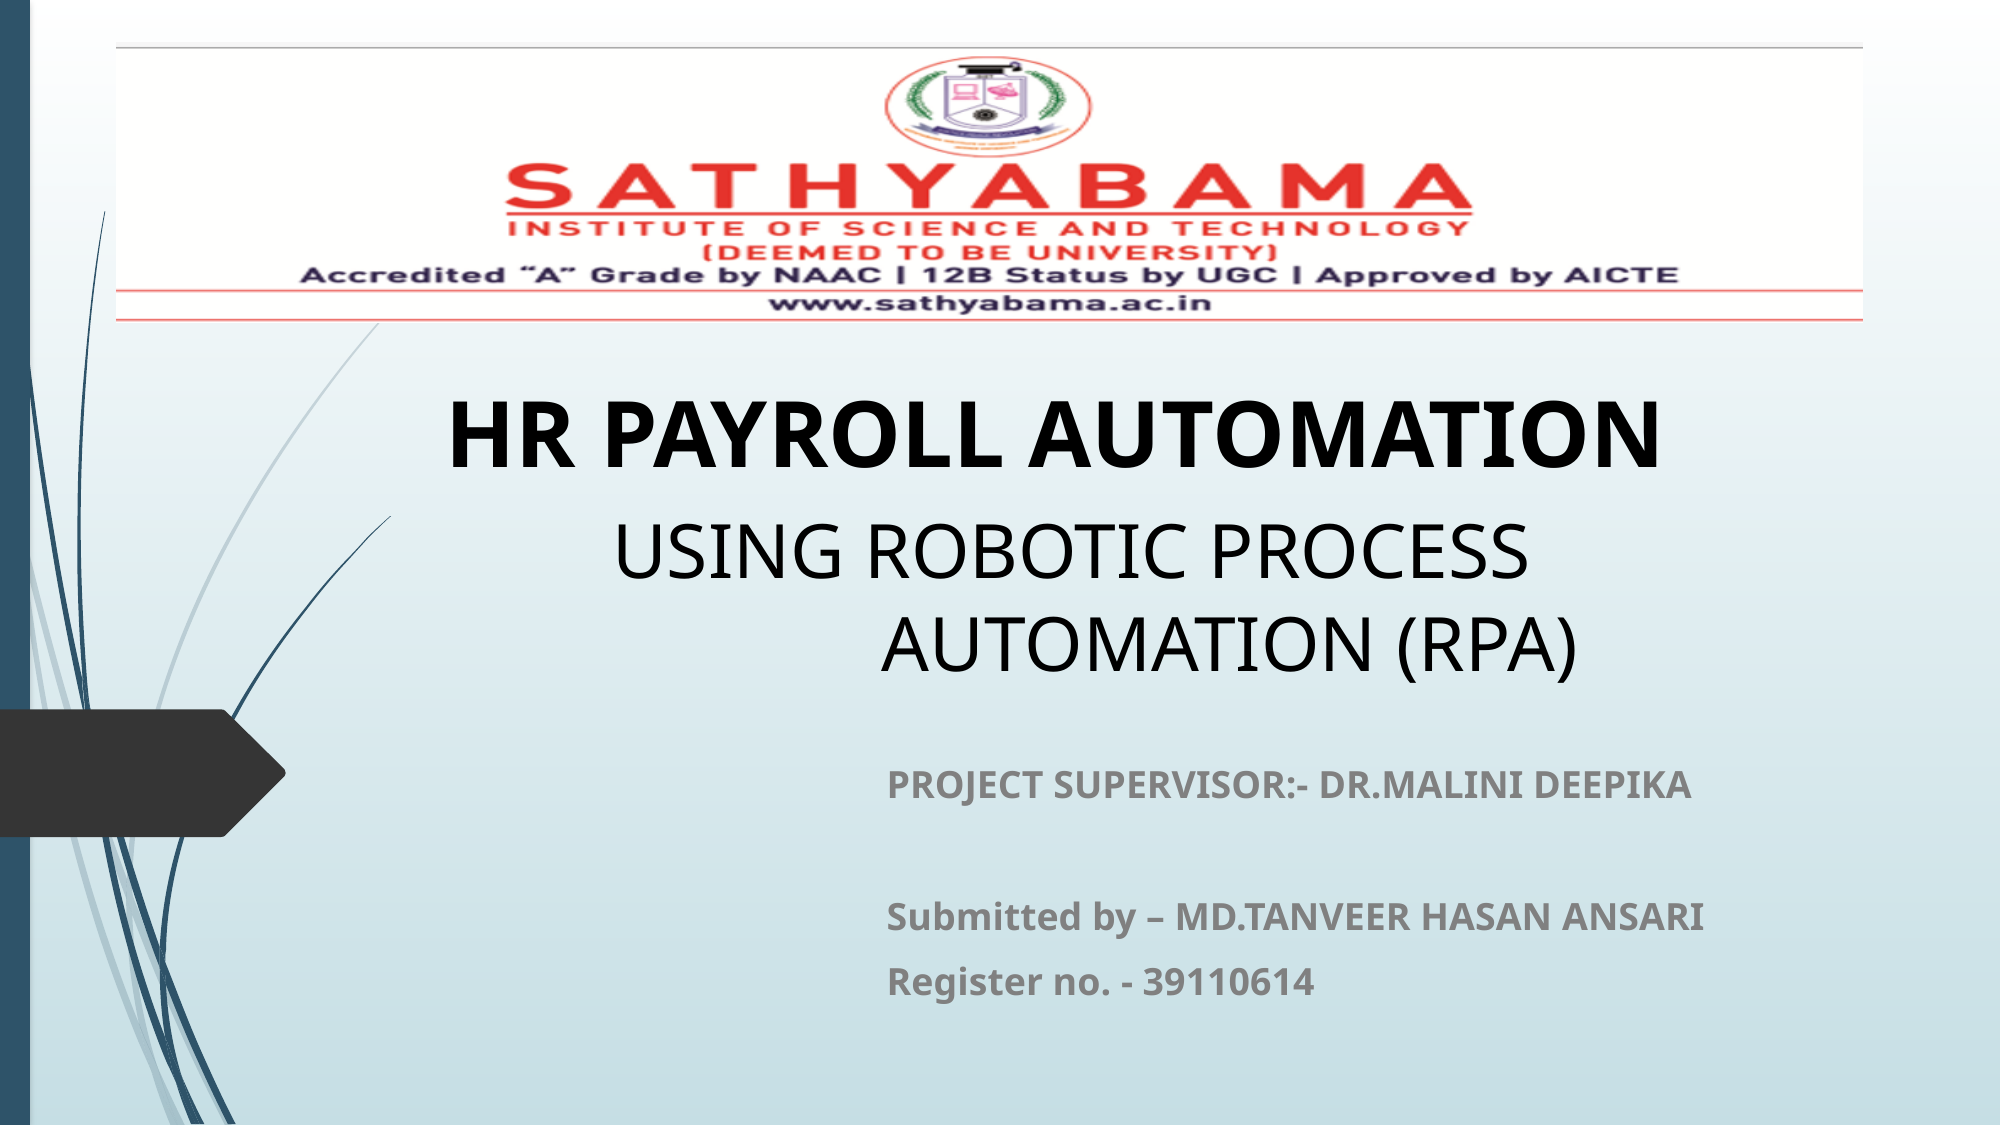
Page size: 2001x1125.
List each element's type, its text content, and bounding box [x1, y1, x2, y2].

subtitle PROJECT SUPERVISOR:- DR.MALINI DEEPIKA Submitted by – MD.TANVEER HASAN ANSARI Register no. - 39110614 [871, 753, 1952, 1100]
picture [116, 42, 1864, 323]
title HR PAYROLL AUTOMATION USING ROBOTIC PROCESS AUTOMATION (RPA) [430, 322, 1894, 694]
